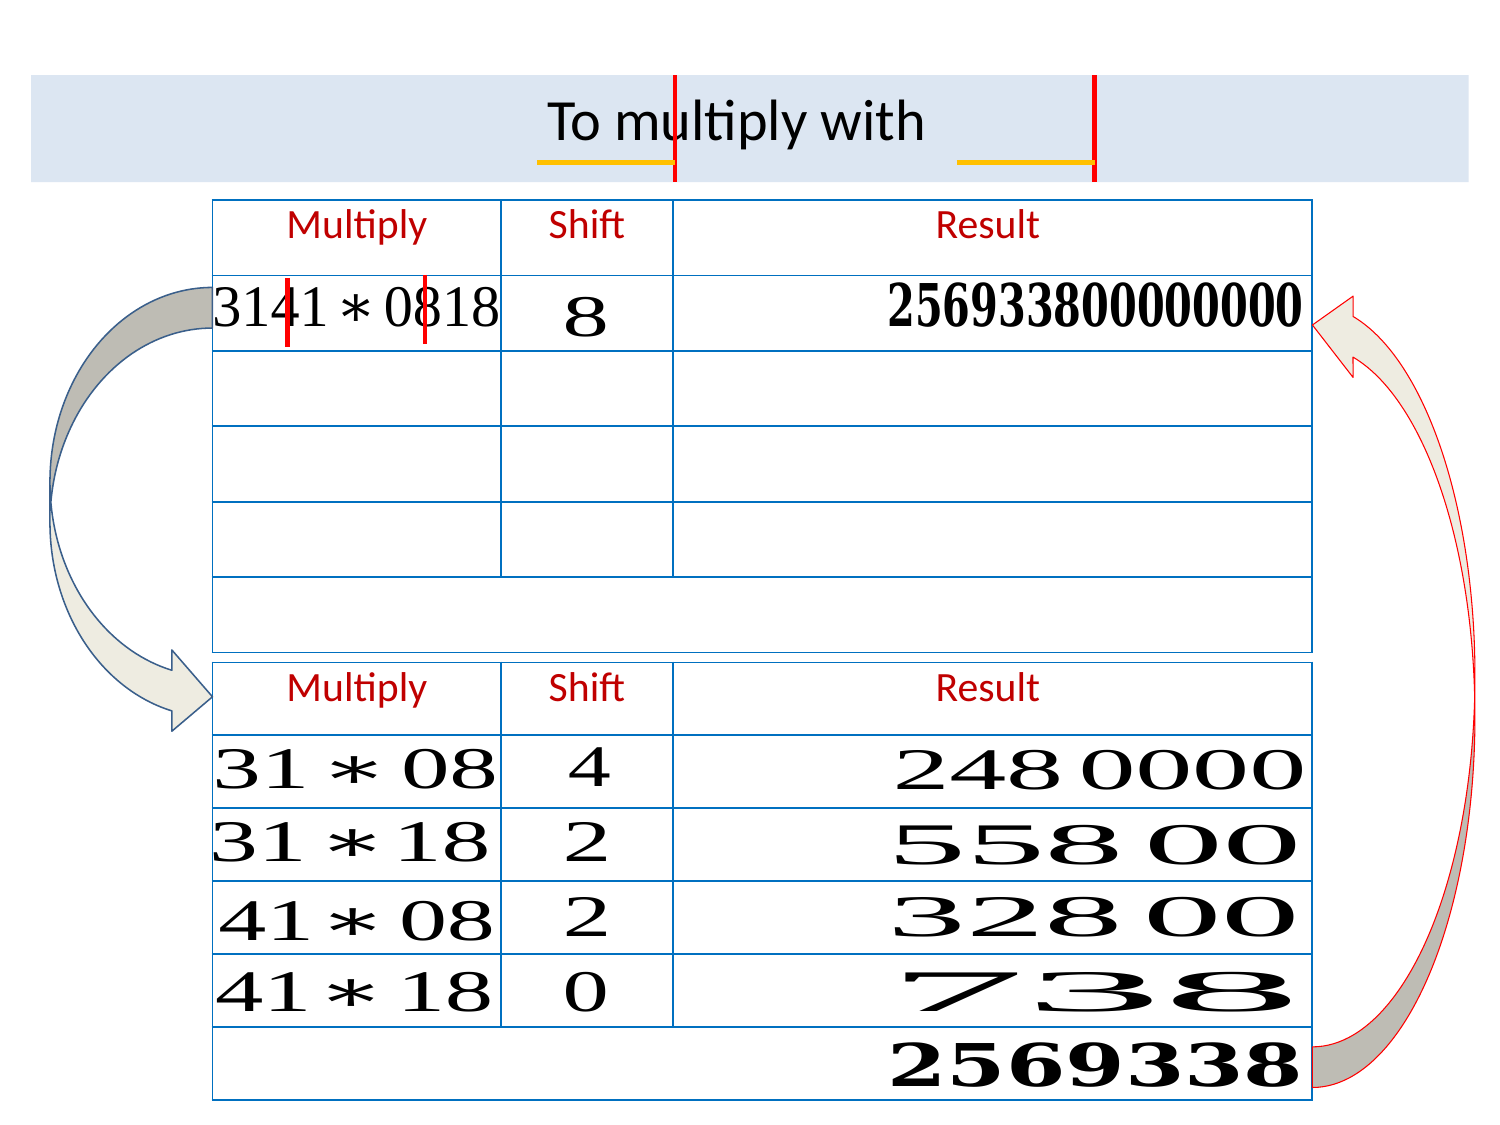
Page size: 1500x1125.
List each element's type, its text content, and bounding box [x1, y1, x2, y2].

table_cell [674, 882, 1311, 953]
table_cell [674, 736, 1311, 807]
table_cell [213, 955, 500, 1026]
table_cell [213, 578, 1311, 652]
table_cell [426, 276, 500, 350]
text_box [47, 285, 215, 734]
table_cell [213, 427, 500, 501]
table_cell [674, 809, 1311, 880]
text_box [1310, 294, 1478, 1090]
table_cell [213, 809, 500, 880]
table_cell [502, 276, 672, 350]
table_cell [502, 736, 672, 807]
table_cell [674, 503, 1311, 576]
table_header Multiply [213, 663, 500, 734]
table_cell [502, 427, 672, 501]
table_cell [502, 955, 672, 1026]
table_cell [674, 955, 1311, 1026]
table_cell [502, 809, 672, 880]
table_cell [213, 352, 500, 425]
table_header Shift [502, 663, 672, 734]
table_cell [213, 276, 423, 350]
table_cell [502, 503, 672, 576]
table_cell [674, 276, 1311, 350]
table_cell [674, 427, 1311, 501]
table_cell [502, 882, 672, 953]
table_cell [674, 352, 1311, 425]
table_header Result [674, 663, 1311, 734]
table_header Multiply [213, 201, 500, 275]
table_header Result [674, 201, 1311, 275]
table_header Shift [502, 201, 672, 275]
table_cell [213, 736, 500, 807]
table_cell [213, 1028, 1311, 1099]
table_cell [213, 882, 500, 953]
table_cell [213, 503, 500, 576]
table_cell [502, 352, 672, 425]
